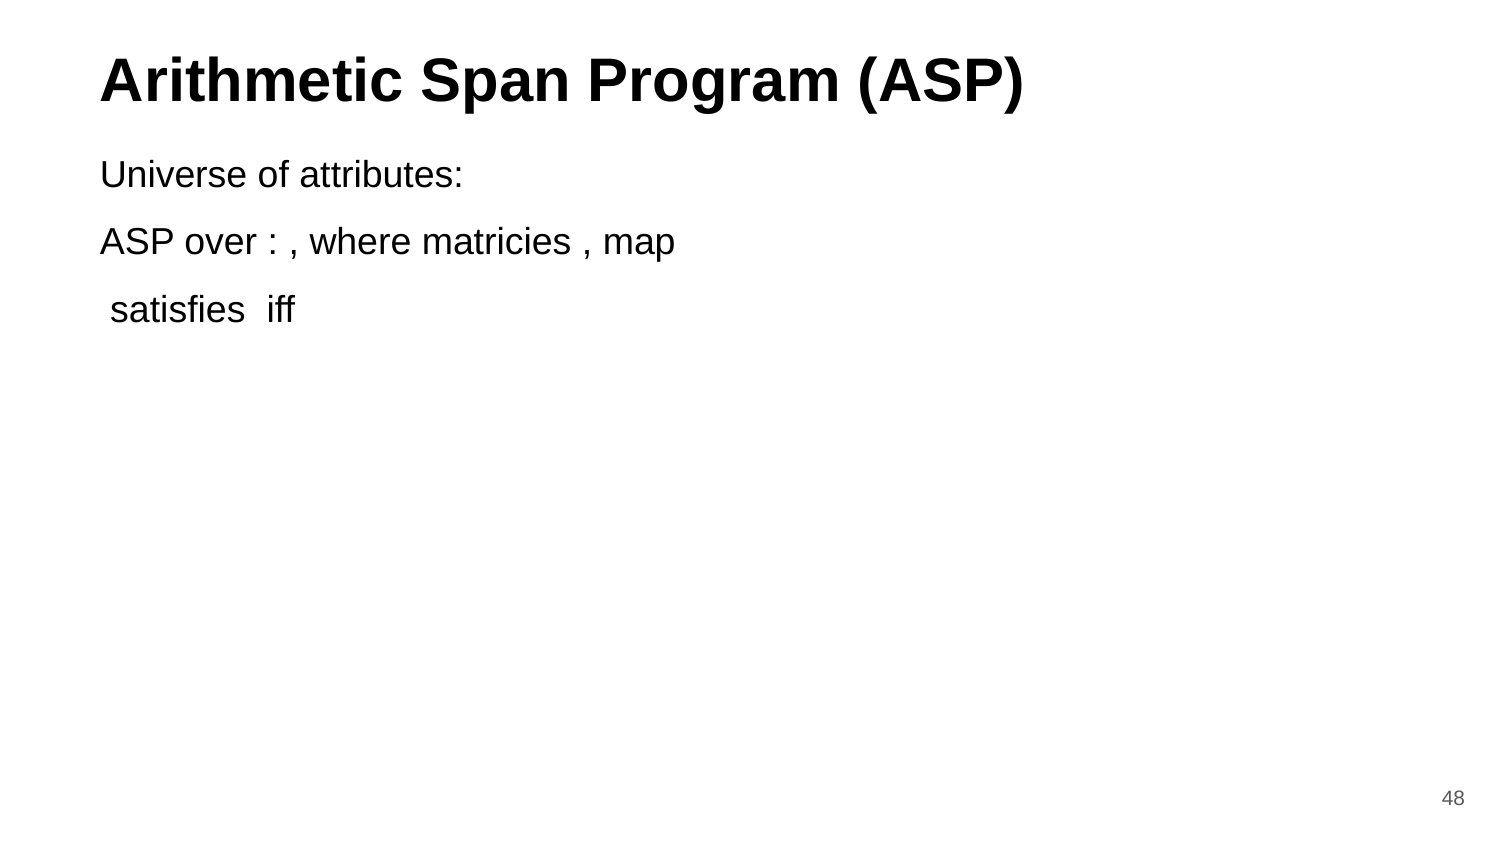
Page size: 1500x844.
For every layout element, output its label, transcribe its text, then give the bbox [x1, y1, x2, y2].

title Arithmetic Span Program (ASP) [84, 13, 1500, 185]
slide_number 48 [1389, 764, 1480, 830]
